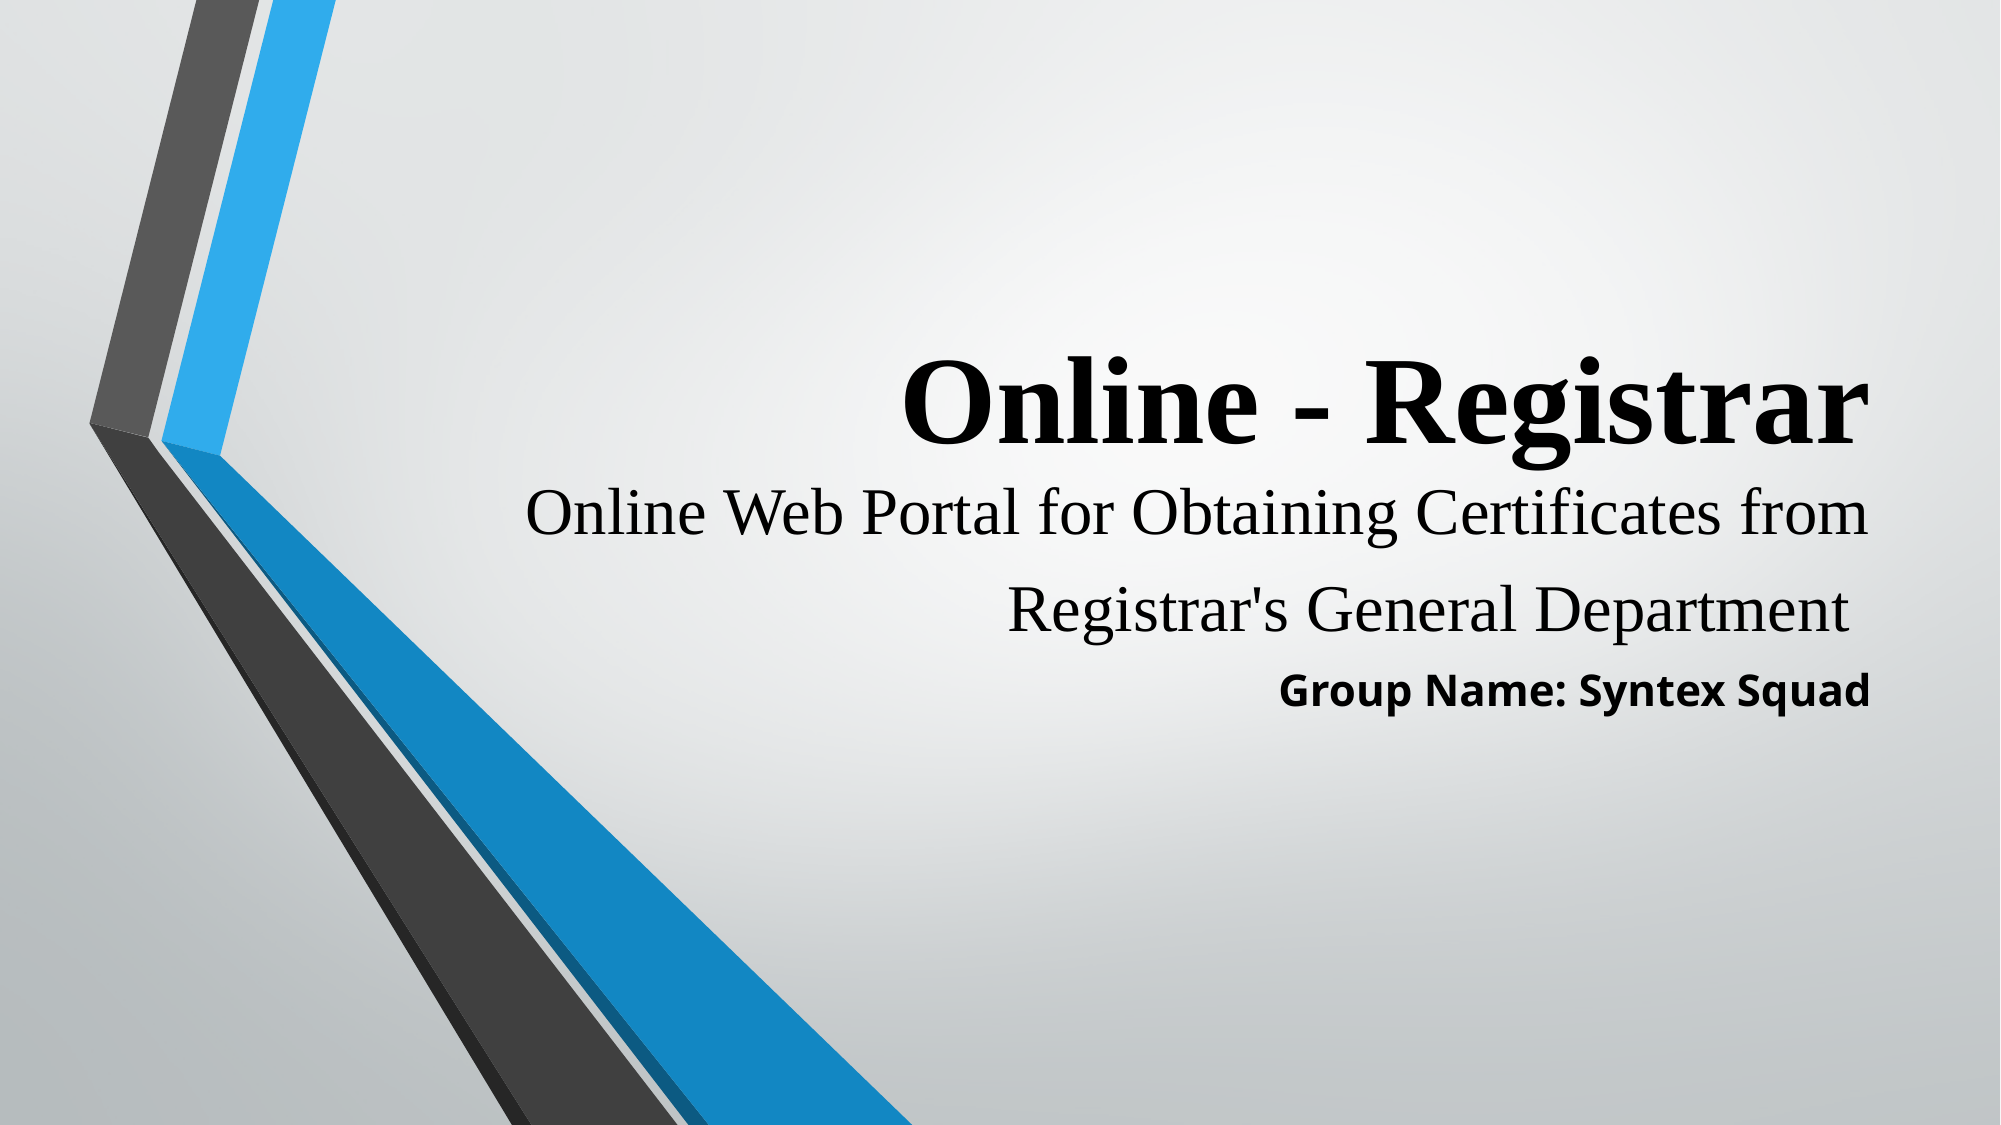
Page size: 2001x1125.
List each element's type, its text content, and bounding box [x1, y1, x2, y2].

title Online - Registrar Online Web Portal for Obtaining Certificates from Registrar's General Department [480, 226, 1887, 656]
subtitle Group Name: Syntex Squad [740, 655, 1887, 884]
